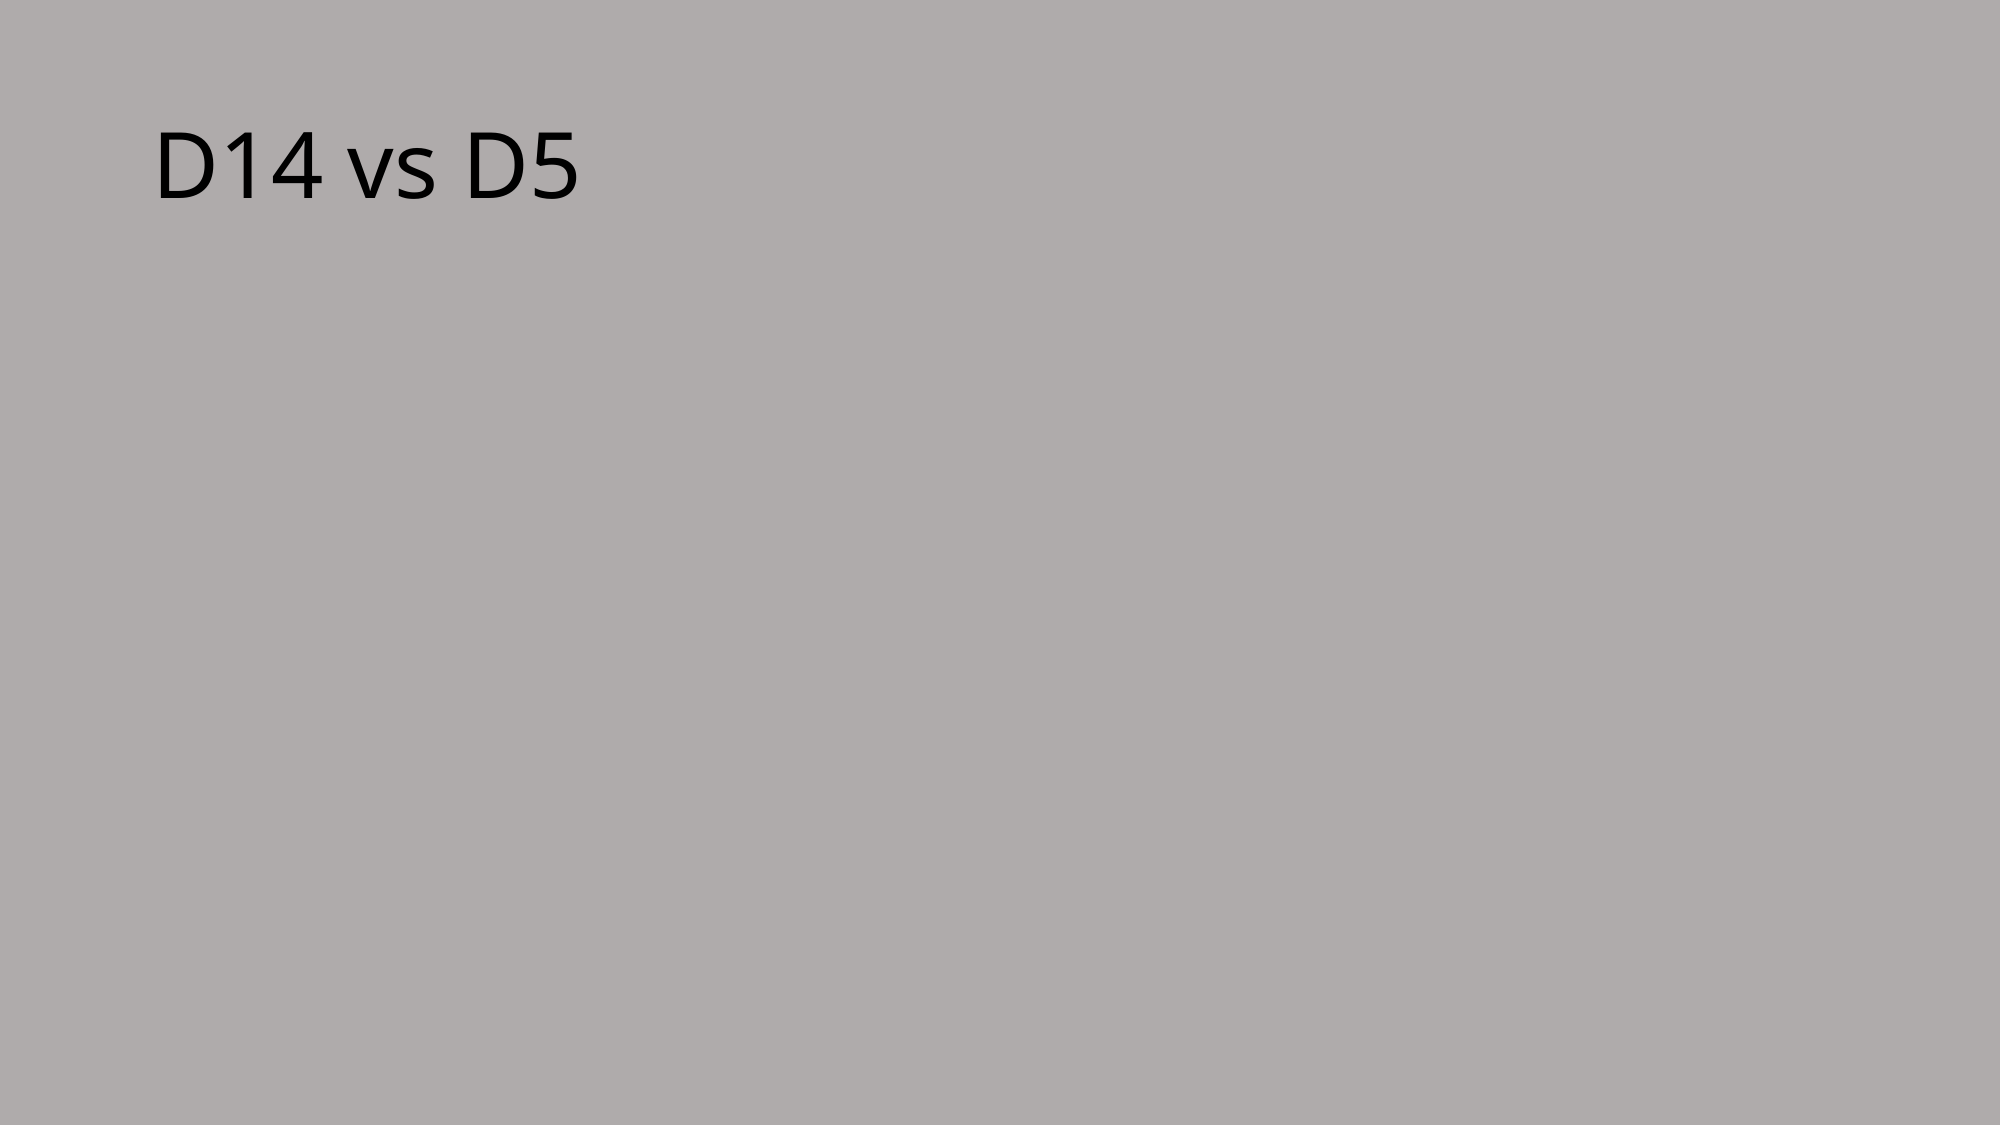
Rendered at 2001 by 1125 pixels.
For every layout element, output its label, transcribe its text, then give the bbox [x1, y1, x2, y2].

title D14 vs D5 [137, 59, 1863, 278]
